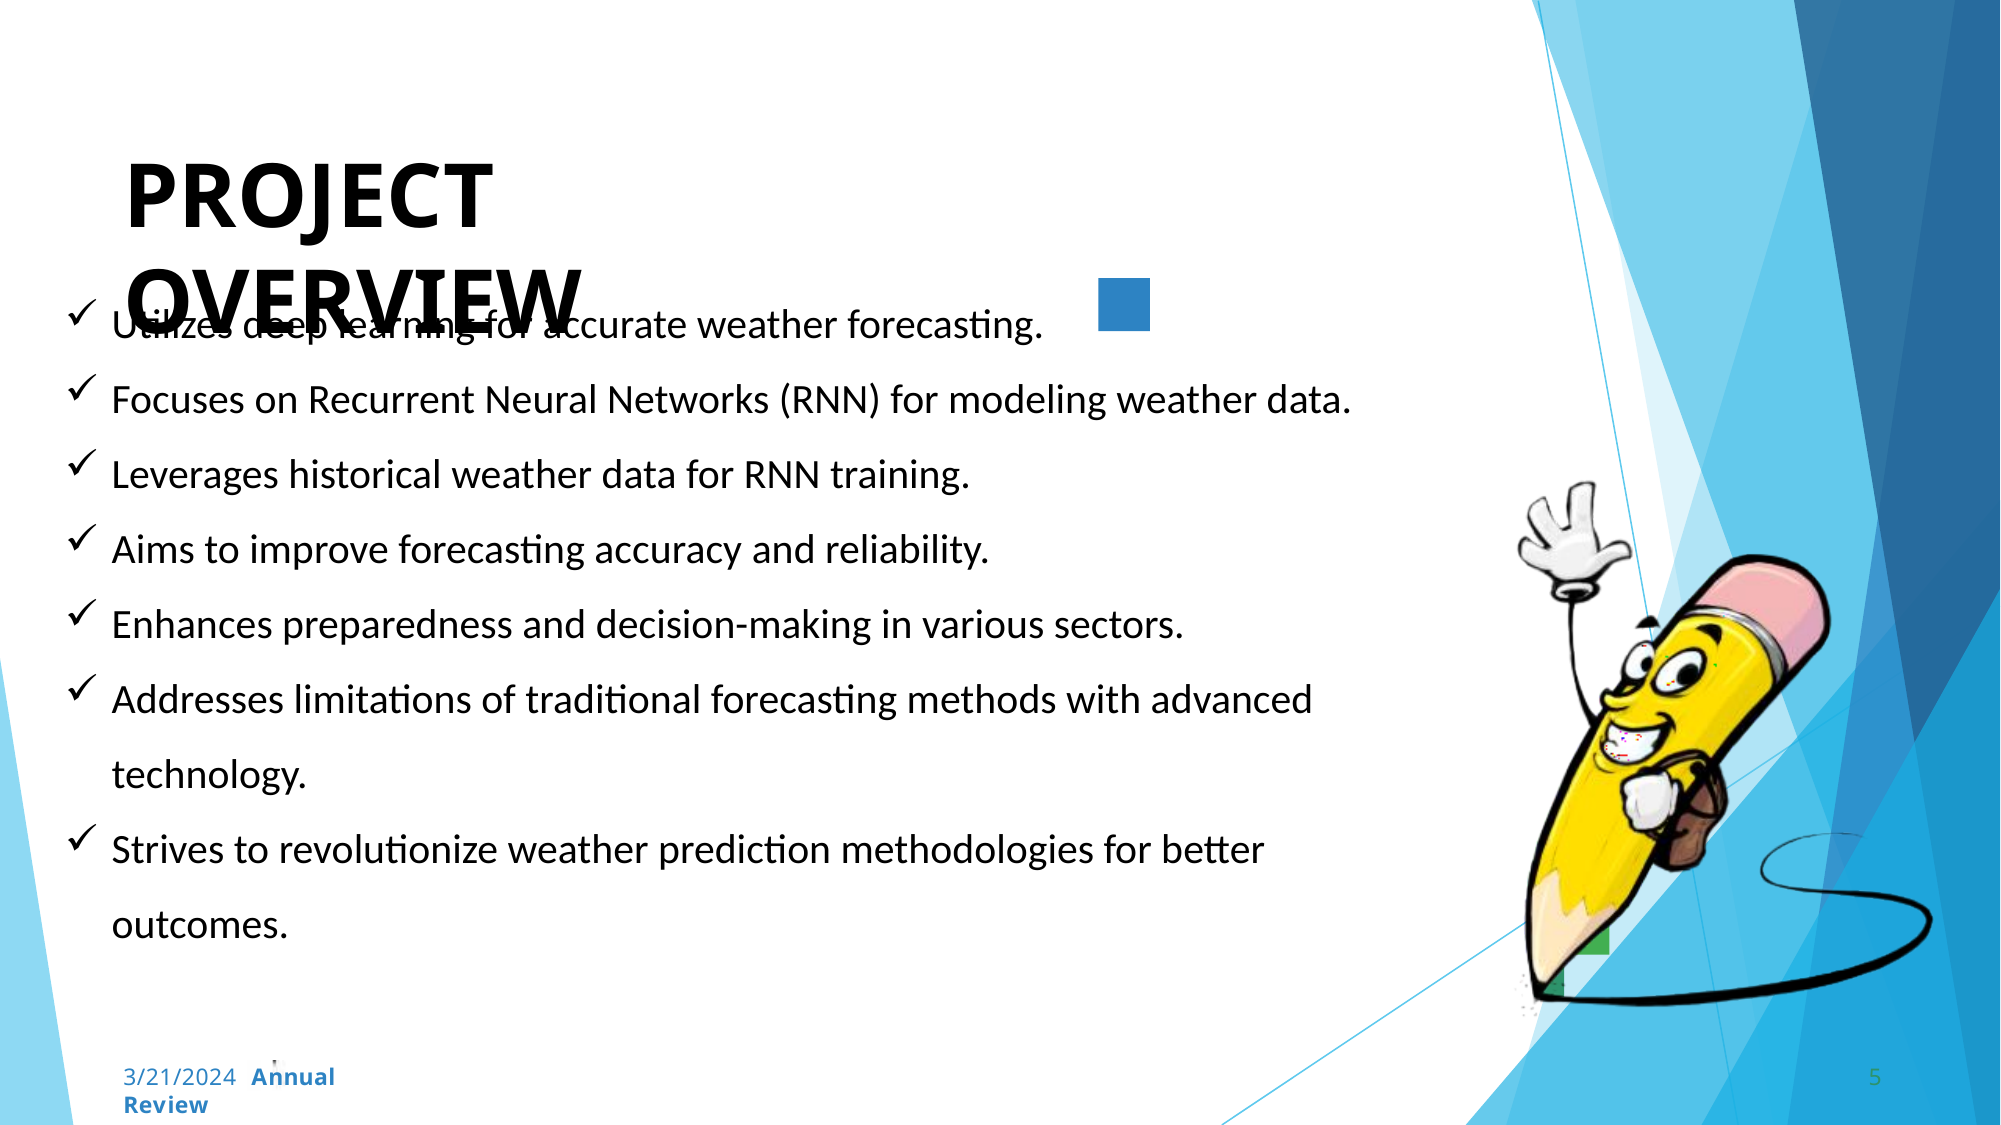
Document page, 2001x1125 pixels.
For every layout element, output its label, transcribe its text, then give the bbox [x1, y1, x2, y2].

text_box Utilizes deep learning for accurate weather forecasting. Focuses on Recurrent Neural Networks (RNN) for modeling weather data. Leverages historical weather data for RNN training. Aims to improve forecasting accuracy and reliability. Enhances preparedness and decision-making in various sectors. Addresses limitations of traditional forecasting methods with advanced technology. Strives to revolutionize weather prediction methodologies for better outcomes. [50, 264, 1439, 955]
text_box 3/21/2024 Annual Review [121, 1103, 417, 1118]
title PROJECT OVERVIEW [121, 136, 985, 264]
slide_number 5 [1862, 1068, 1888, 1125]
picture [110, 1060, 463, 1094]
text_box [1420, 434, 2000, 1060]
